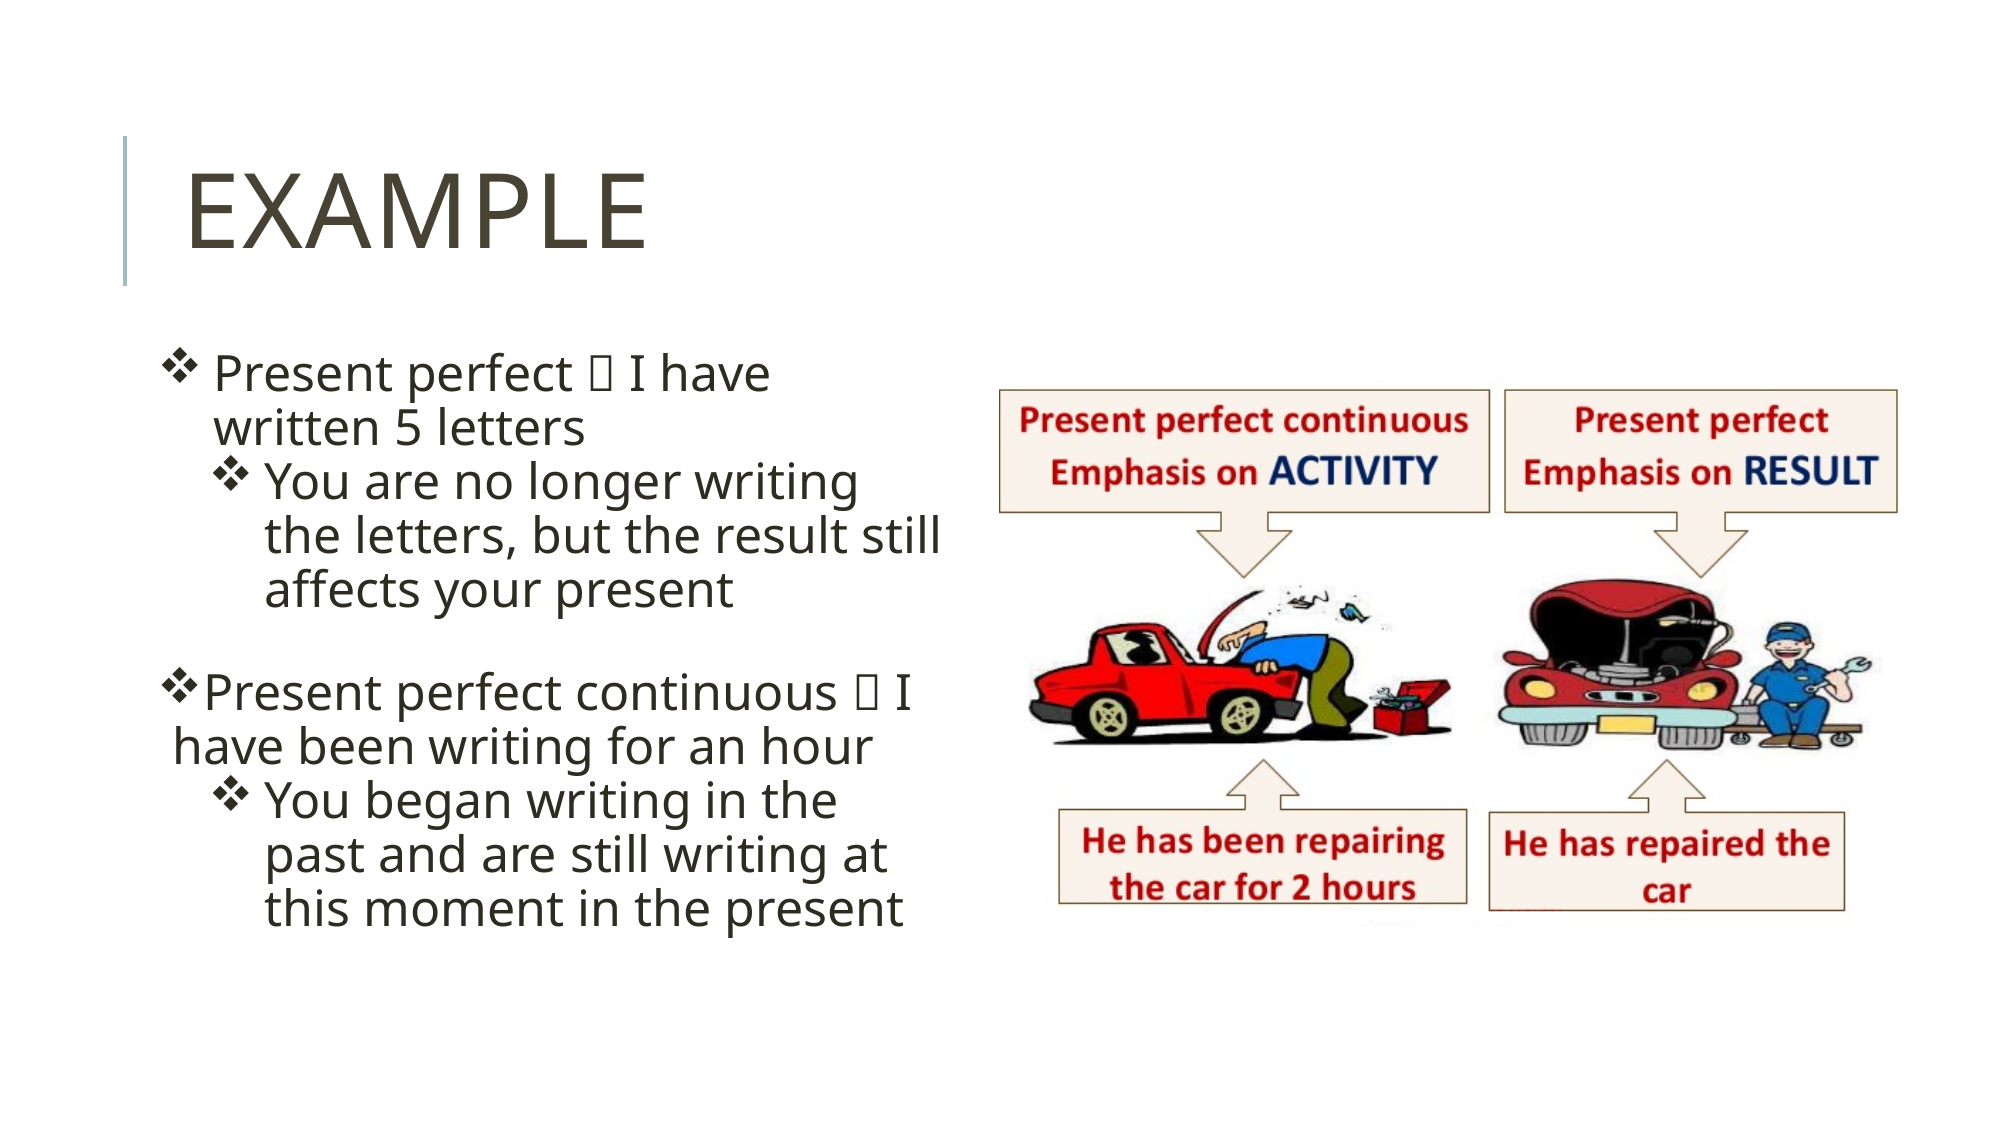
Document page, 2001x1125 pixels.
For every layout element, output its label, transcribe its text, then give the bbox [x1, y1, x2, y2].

title Example [168, 96, 1763, 342]
list Present perfect  I have written 5 letters You are no longer writing the letters, but the result still affects your present Present perfect continuous  I have been writing for an hour You began writing in the past and are still writing at this moment in the present [149, 340, 955, 950]
picture [998, 363, 1906, 927]
